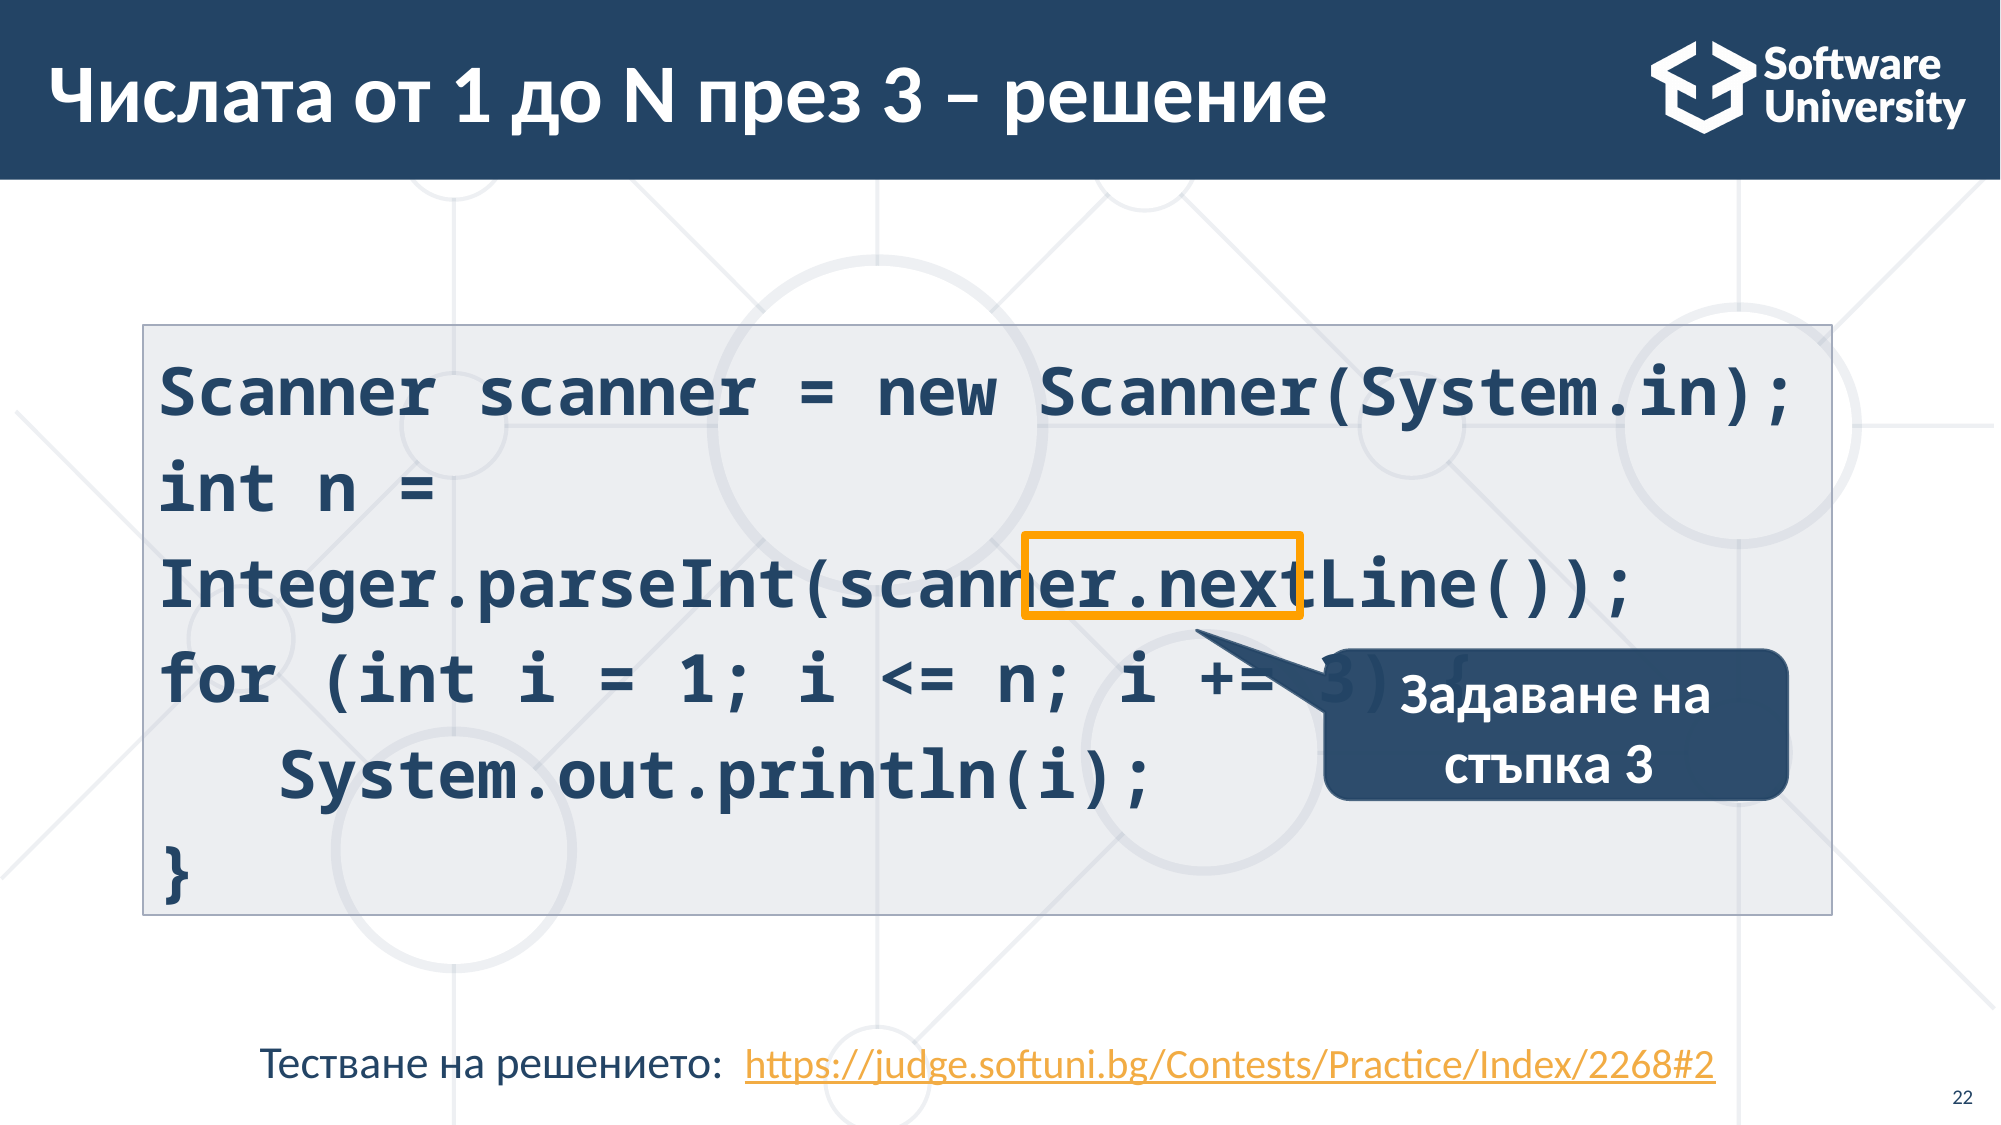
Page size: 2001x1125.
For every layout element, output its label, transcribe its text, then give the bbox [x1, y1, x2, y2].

picture [1651, 41, 1966, 134]
text_box Scanner scanner = new Scanner(System.in); int n = Integer.parseInt(scanner.nextLine()); for (int i = 1; i <= n; i += 3) { System.out.println(i); } [143, 325, 1832, 916]
text_box Тестване на решението: https://judge.softuni.bg/Contests/Practice/Index/2268#2 [62, 1025, 1913, 1095]
text_box Задаване на стъпка 3 [1194, 628, 1790, 802]
title Числата от 1 до N през 3 – решение [31, 16, 1625, 162]
slide_number 22 [1927, 1067, 1989, 1117]
text_box [1023, 533, 1302, 618]
